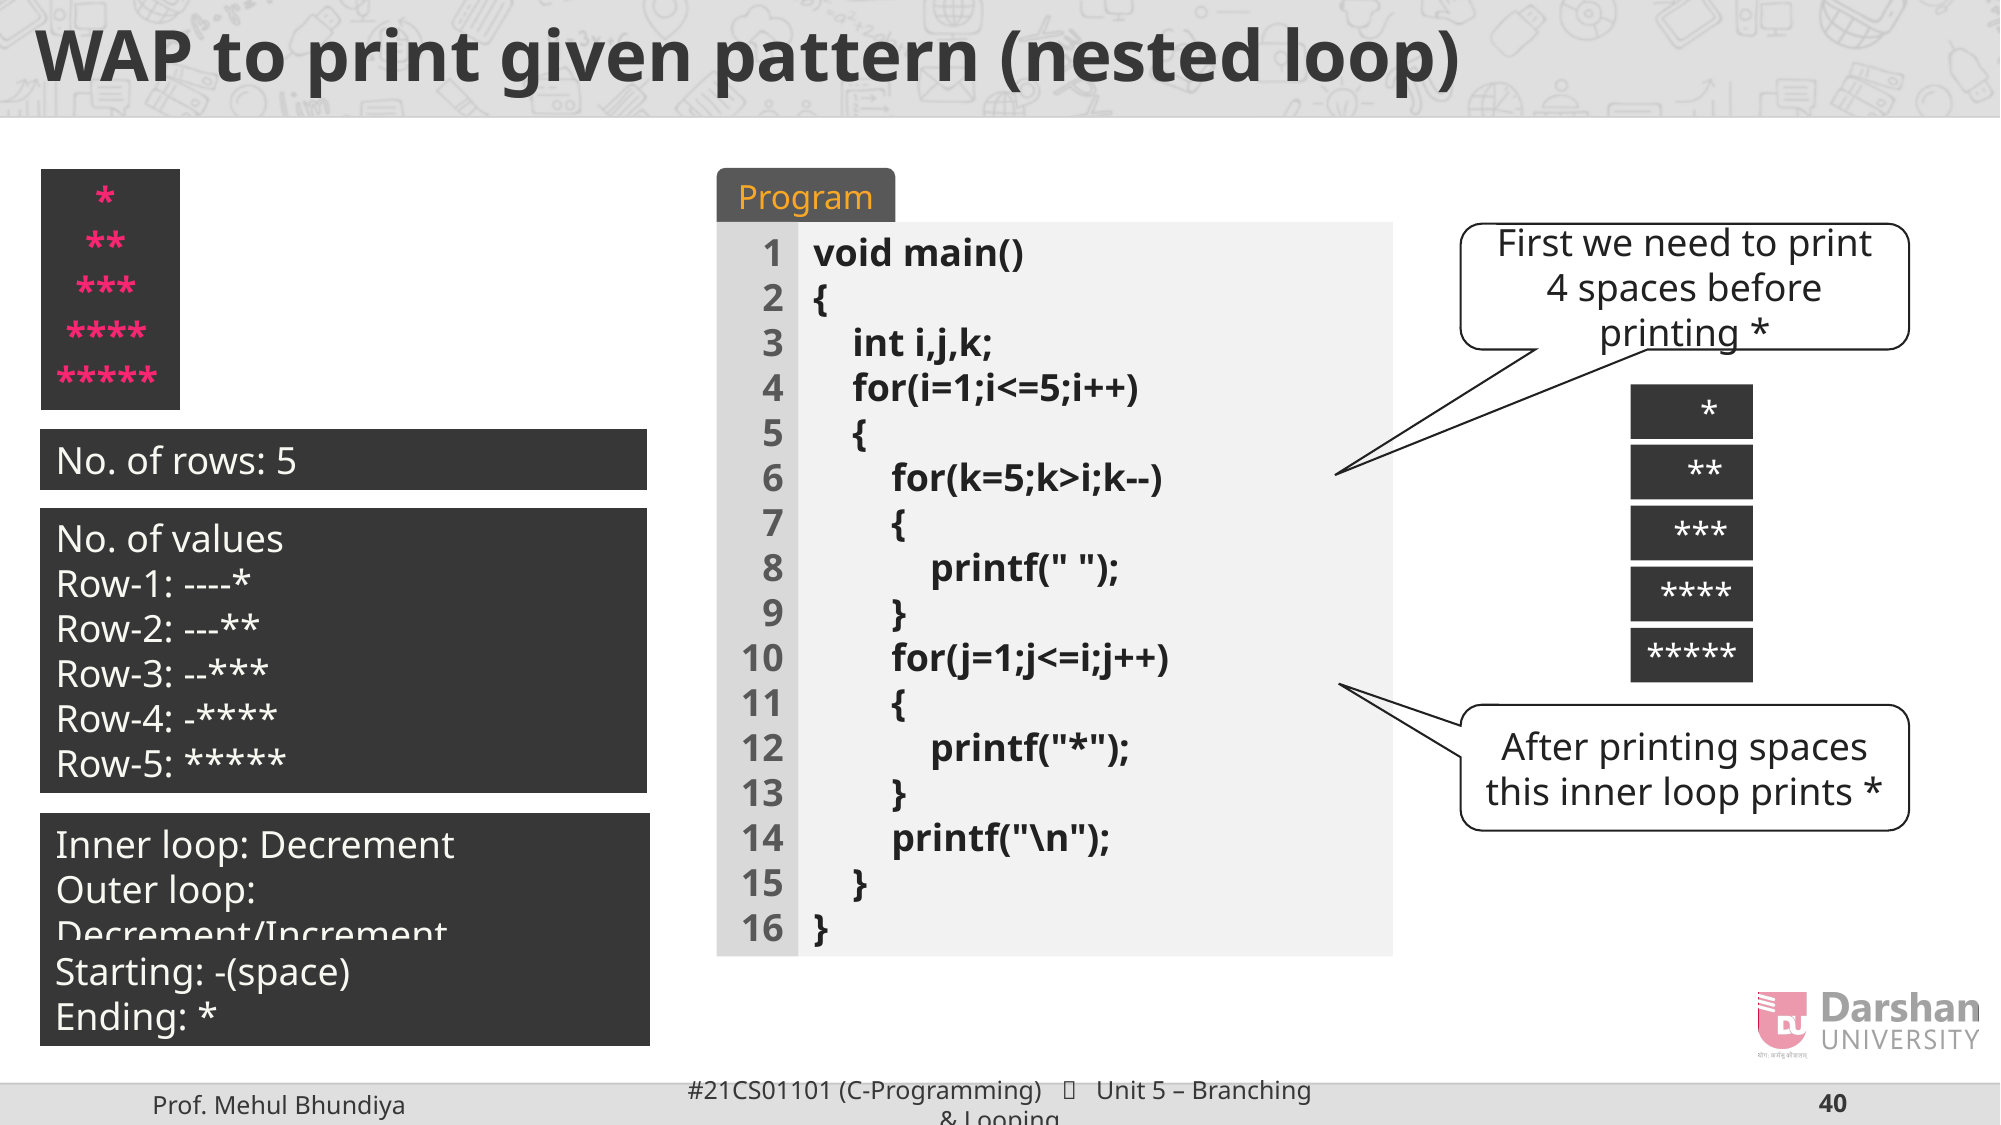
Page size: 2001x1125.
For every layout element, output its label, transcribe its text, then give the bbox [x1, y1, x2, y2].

text_box Program [715, 166, 897, 223]
text_box void main() { int i,j,k; for(i=1;i<=5;i++) { for(k=5;k>i;k--) { printf(" "); } for(j=1;j<=i;j++) { printf("*"); } printf("\n"); } } [799, 221, 1393, 957]
text_box First we need to print 4 spaces before printing * [1334, 222, 1911, 476]
text_box No. of rows: 5 [40, 429, 647, 490]
text_box After printing spaces this inner loop prints * [1338, 682, 1911, 832]
text_box Inner loop: Decrement Outer loop: Decrement/Increment [40, 813, 650, 940]
title WAP to print given pattern (nested loop) [0, 0, 2000, 117]
text_box * ** *** **** ***** [41, 169, 180, 410]
text_box **** [1630, 566, 1753, 622]
text_box 1 2 3 4 5 6 7 8 9 10 11 12 13 14 15 16 [716, 221, 799, 957]
text_box * [1630, 384, 1753, 439]
text_box ***** [1630, 627, 1753, 683]
text_box ** [1630, 444, 1753, 500]
text_box No. of values Row-1: ----* Row-2: ---** Row-3: --*** Row-4: -**** Row-5: ***** [40, 508, 647, 793]
text_box *** [1630, 505, 1753, 561]
text_box Starting: -(space) Ending: * [40, 940, 650, 1046]
